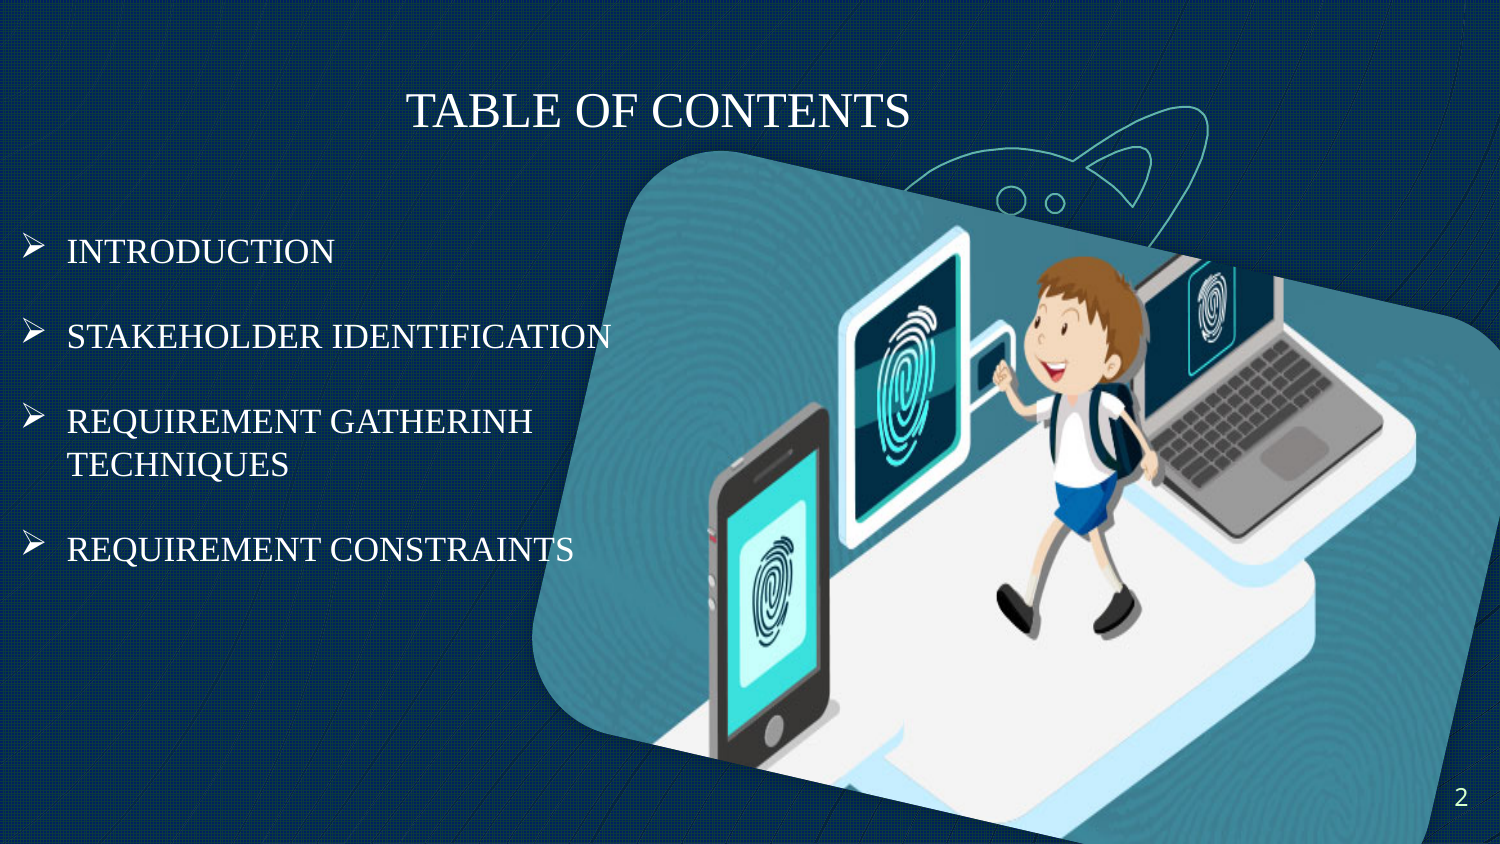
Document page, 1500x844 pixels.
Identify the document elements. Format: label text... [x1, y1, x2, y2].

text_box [814, 106, 1208, 500]
text_box TABLE OF CONTENTS [390, 70, 1027, 145]
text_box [779, 538, 967, 725]
text_box INTRODUCTION STAKEHOLDER IDENTIFICATION REQUIREMENT GATHERINH TECHNIQUES REQUIREMENT CONSTRAINTS [4, 221, 641, 648]
text_box [532, 150, 1500, 844]
slide_number 2 [1444, 766, 1469, 831]
